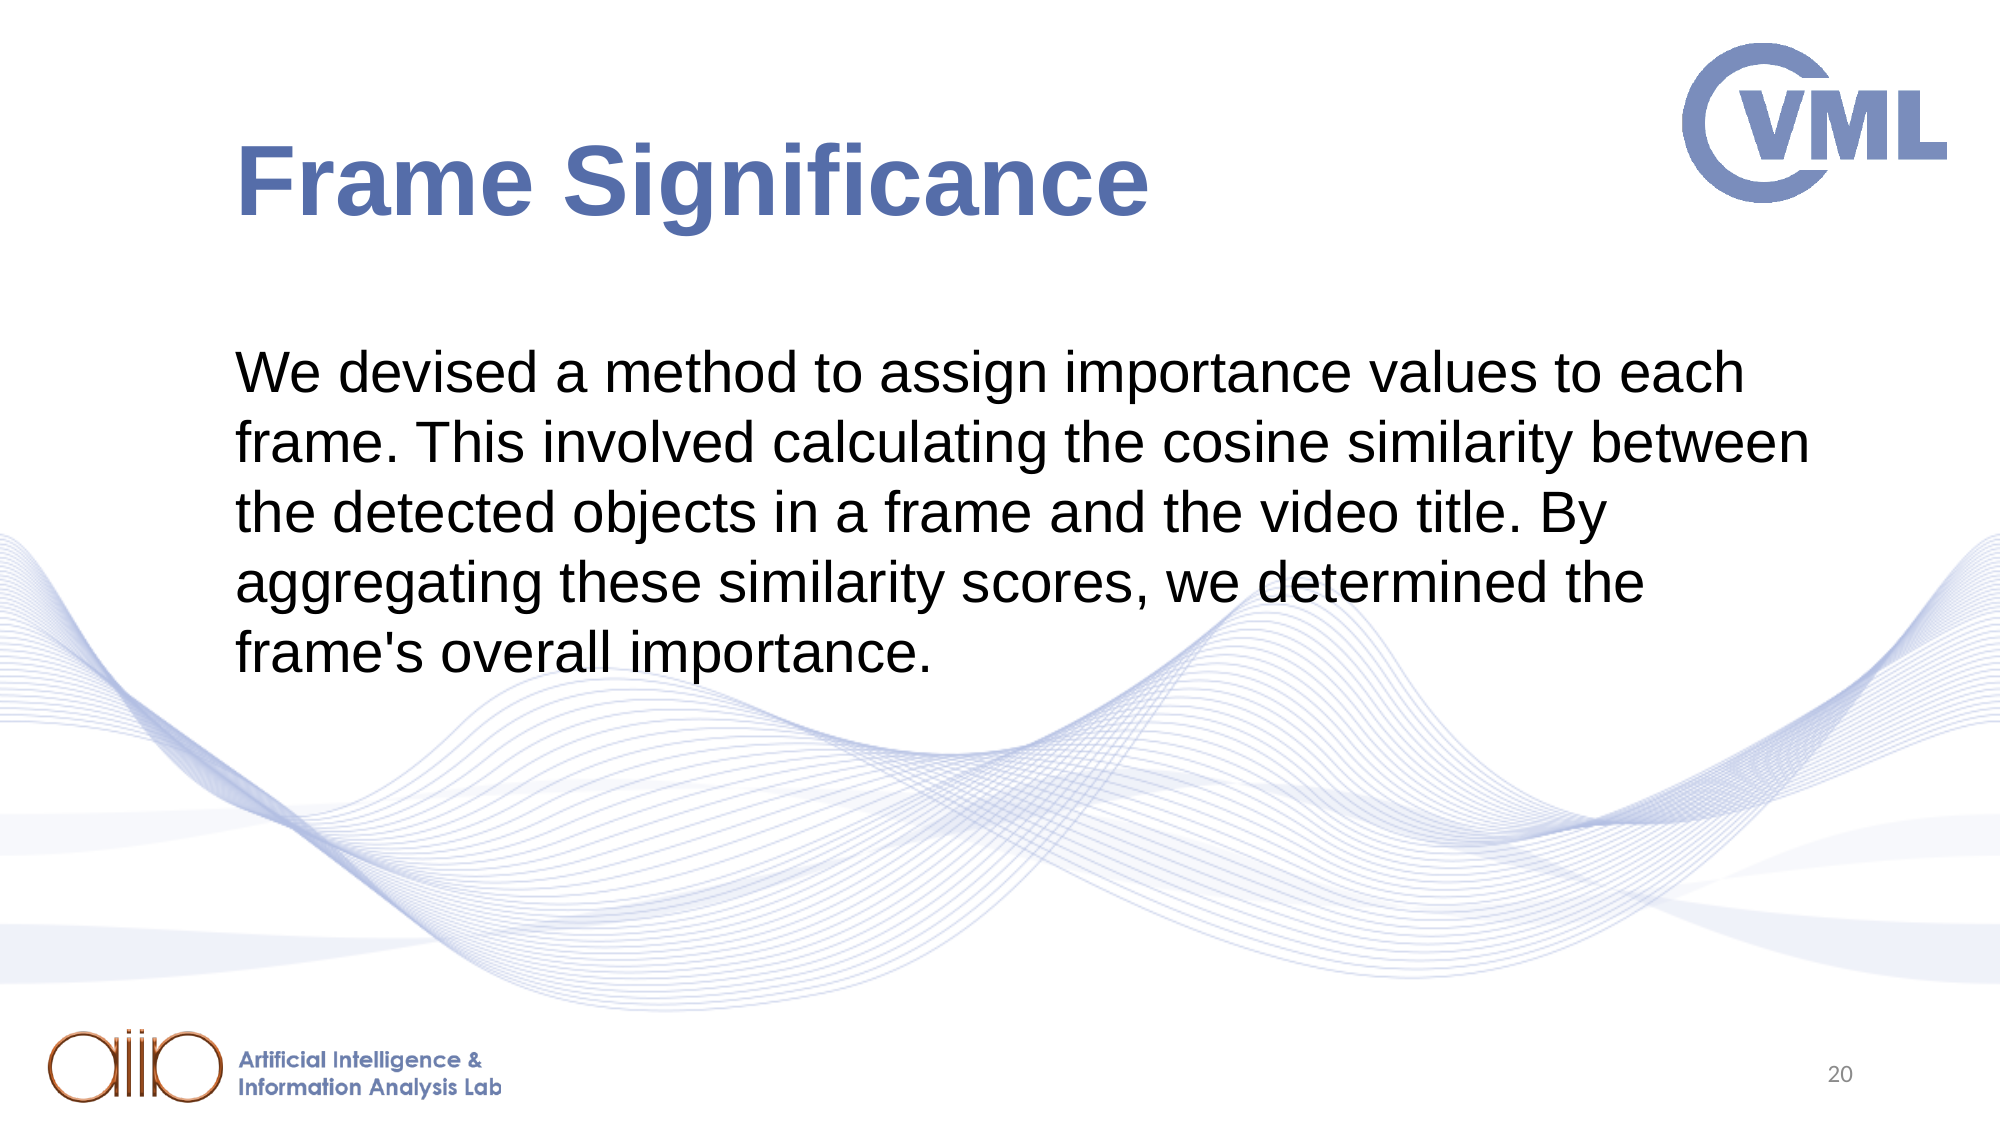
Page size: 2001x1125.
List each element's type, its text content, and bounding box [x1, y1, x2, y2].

list We devised a method to assign importance values to each frame. This involved calculating the cosine similarity between the detected objects in a frame and the video title. By aggregating these similarity scores, we determined the frame's overall importance. [220, 326, 1863, 1024]
picture [43, 1023, 501, 1106]
slide_number 20 [1401, 1042, 1869, 1103]
title Frame Significance [220, 66, 1455, 284]
picture [1647, 19, 1993, 226]
